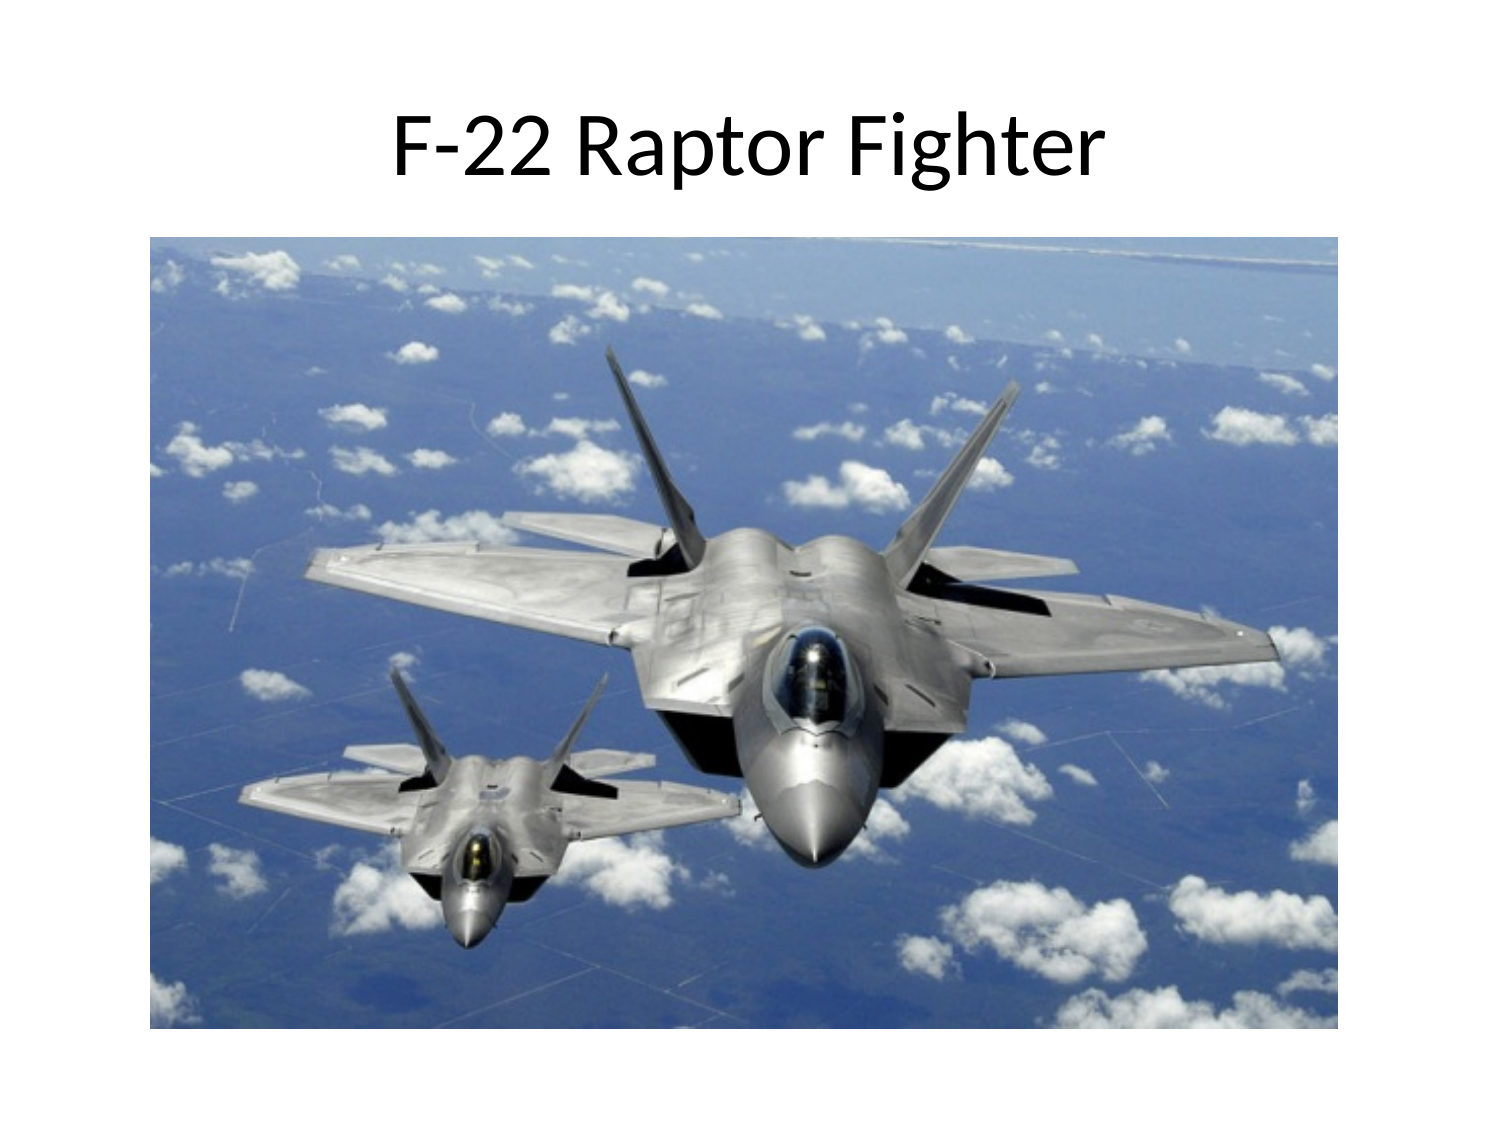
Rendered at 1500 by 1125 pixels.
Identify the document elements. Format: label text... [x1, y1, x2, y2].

picture [149, 237, 1338, 1030]
title F-22 Raptor Fighter [75, 45, 1425, 233]
